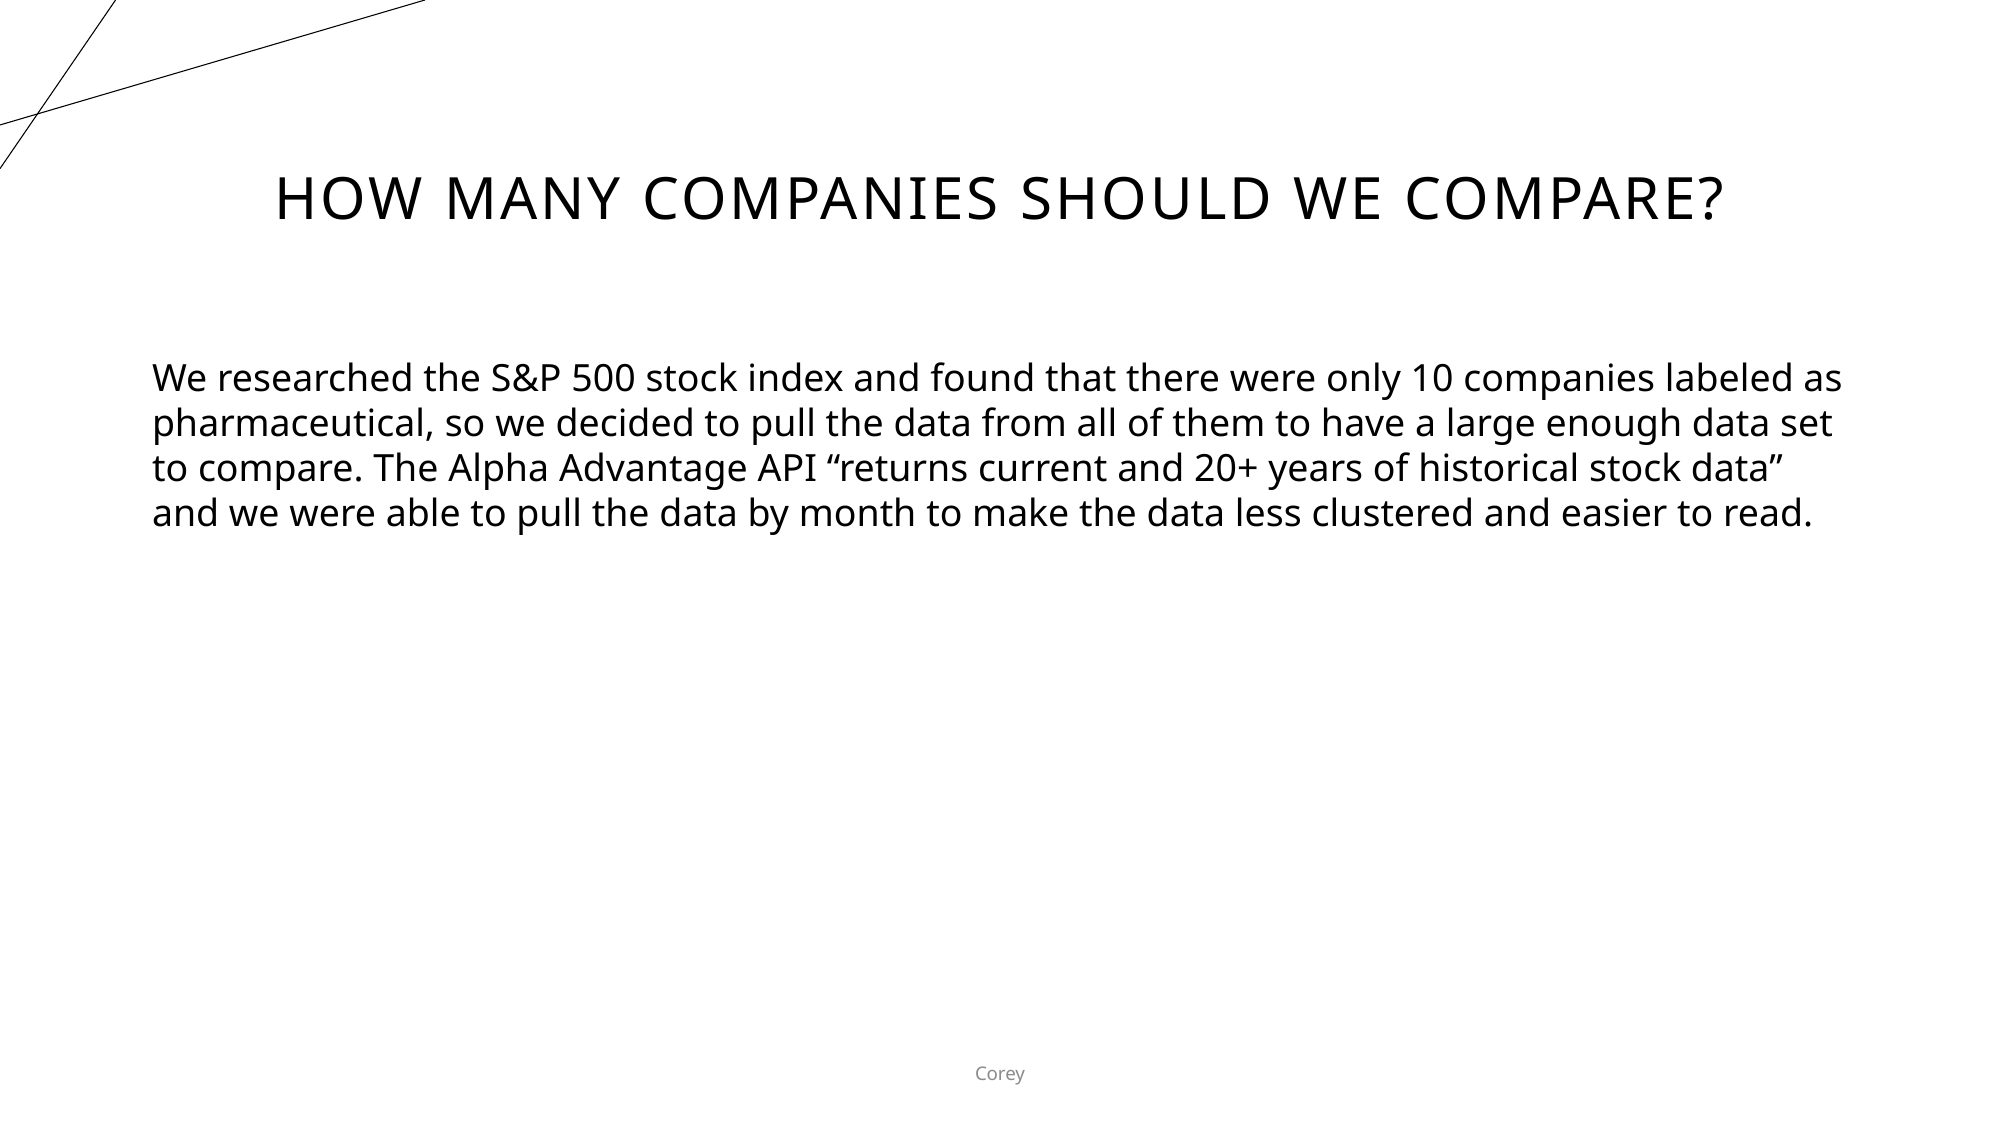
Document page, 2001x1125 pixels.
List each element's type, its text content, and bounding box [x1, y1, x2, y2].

title How many companies should we compare? [137, 22, 1863, 240]
footer Corey [662, 1042, 1338, 1103]
